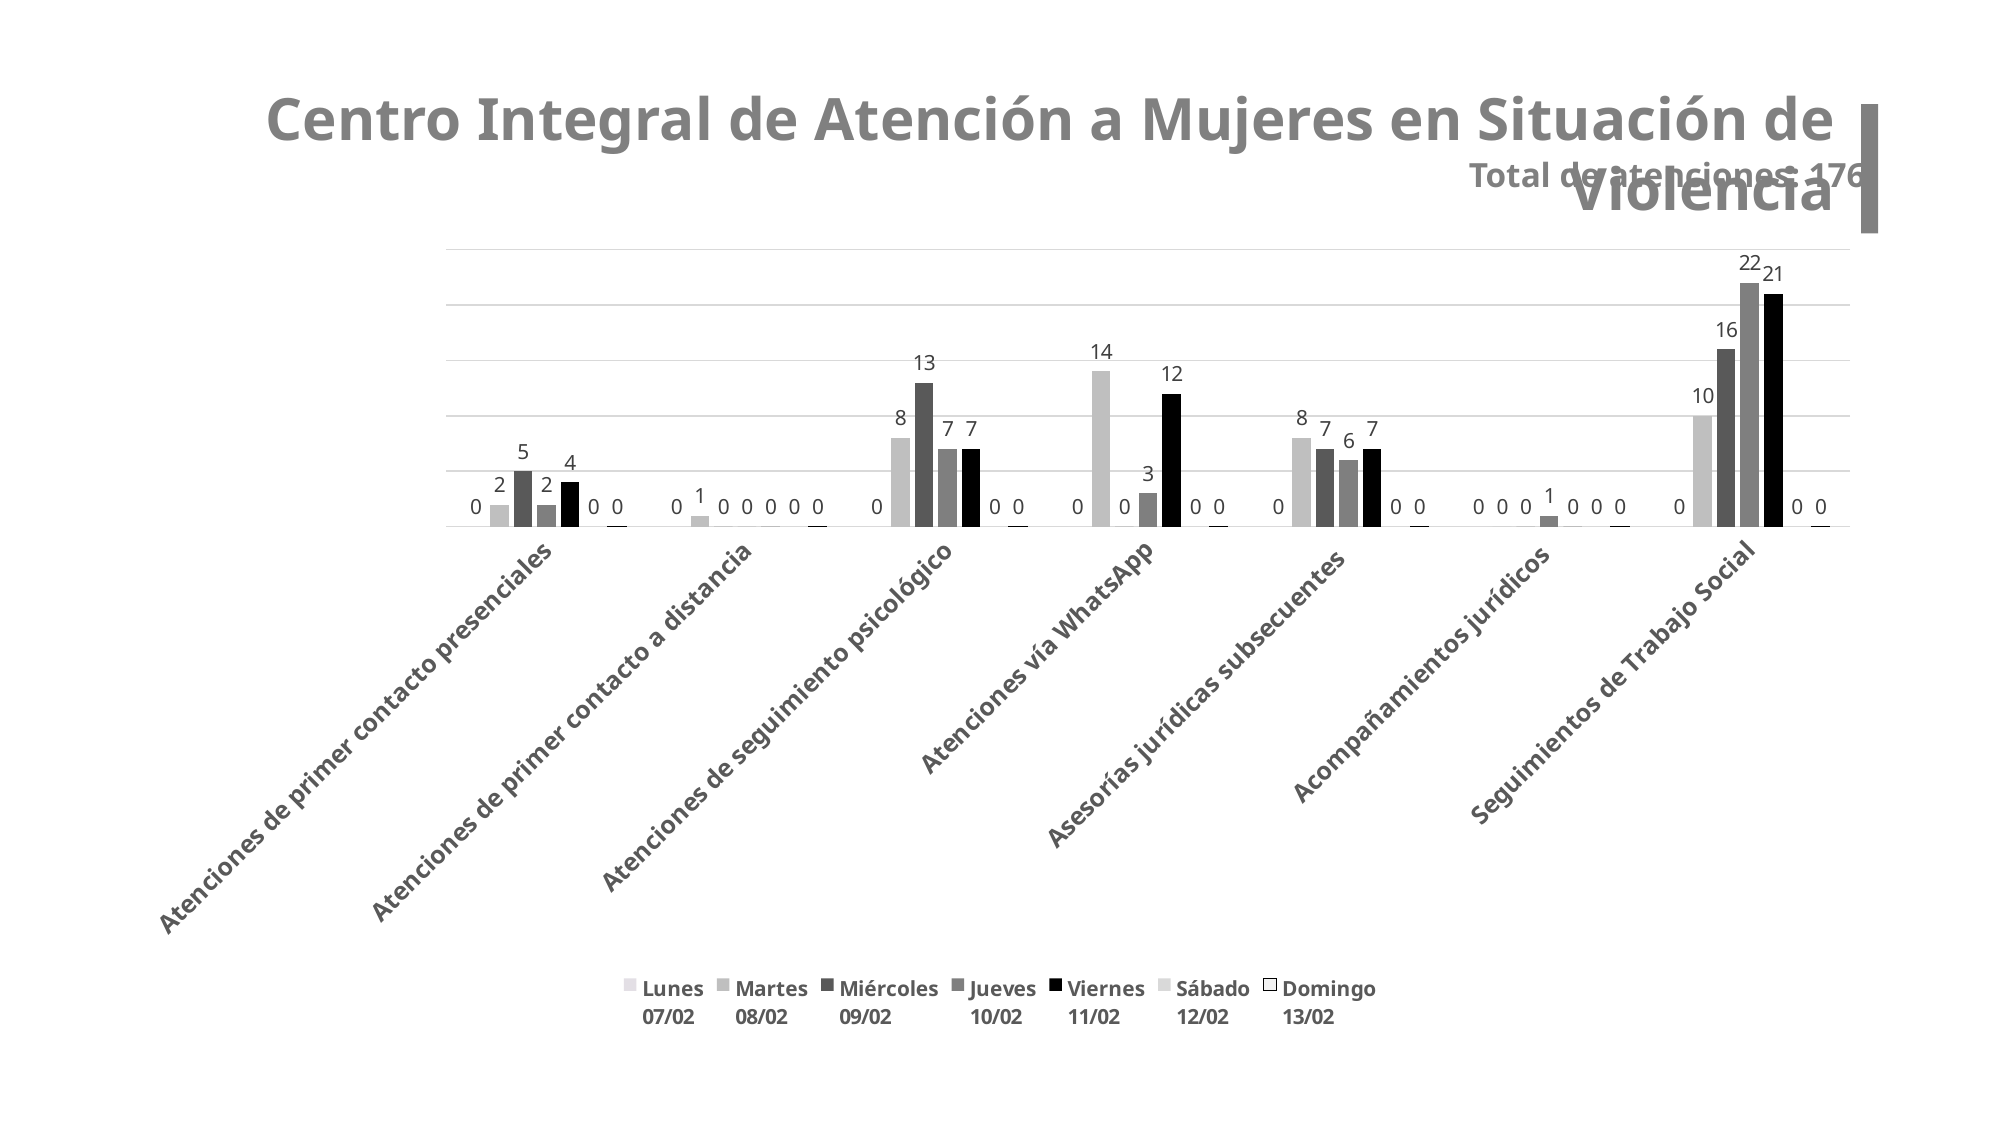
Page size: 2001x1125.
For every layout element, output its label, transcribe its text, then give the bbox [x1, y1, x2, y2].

text_box Total de atenciones: 176 [1453, 146, 1882, 202]
text_box [1865, 104, 1879, 146]
text_box Centro Integral de Atención a Mujeres en Situación de Violencia [93, 67, 1865, 199]
text_box [1861, 202, 1879, 233]
chart [114, 233, 1886, 1037]
